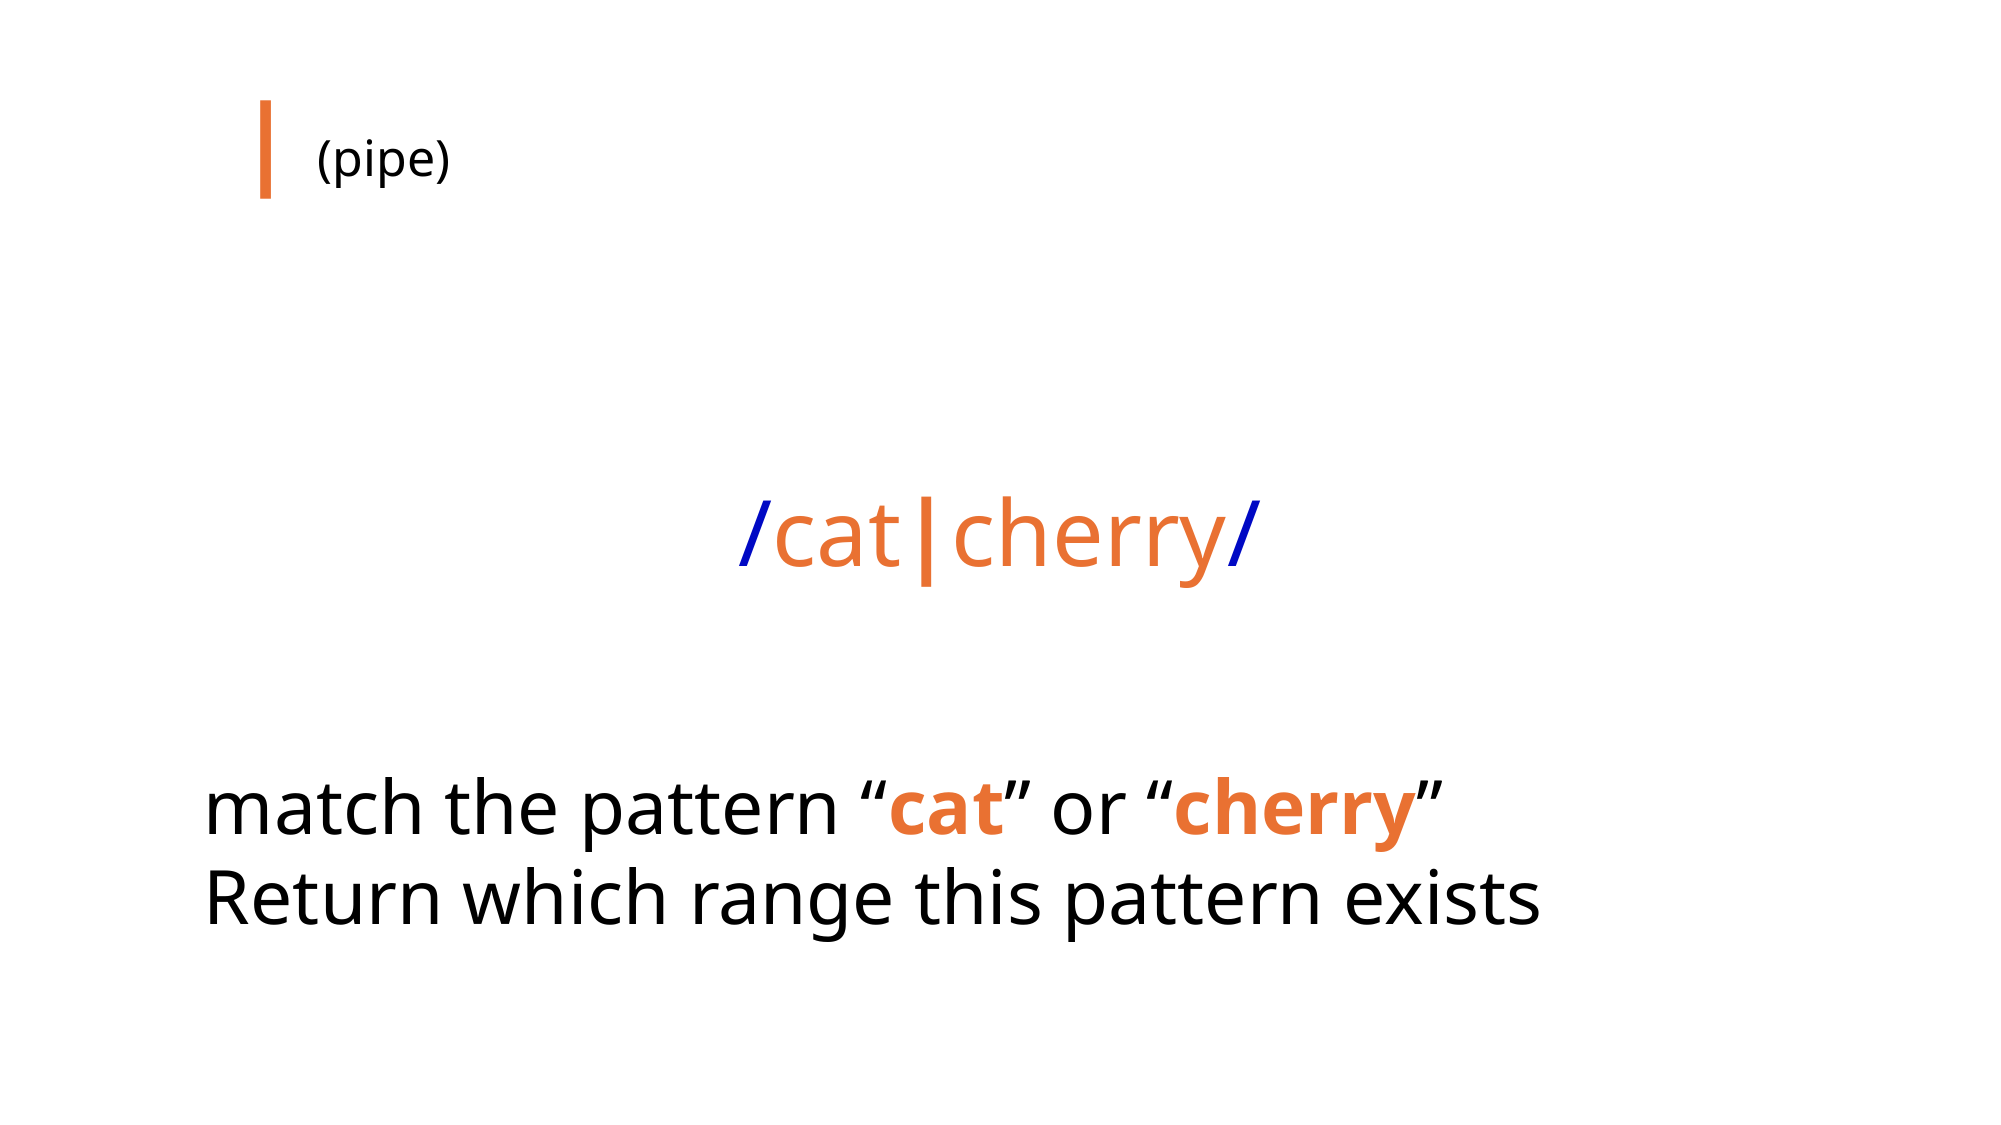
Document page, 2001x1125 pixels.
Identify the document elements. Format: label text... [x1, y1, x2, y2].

text_box match the pattern “cat” or “cherry” Return which range this pattern exists [189, 752, 1558, 948]
text_box | (pipe) [53, 0, 636, 326]
title /cat|cherry/ [73, 479, 1927, 599]
